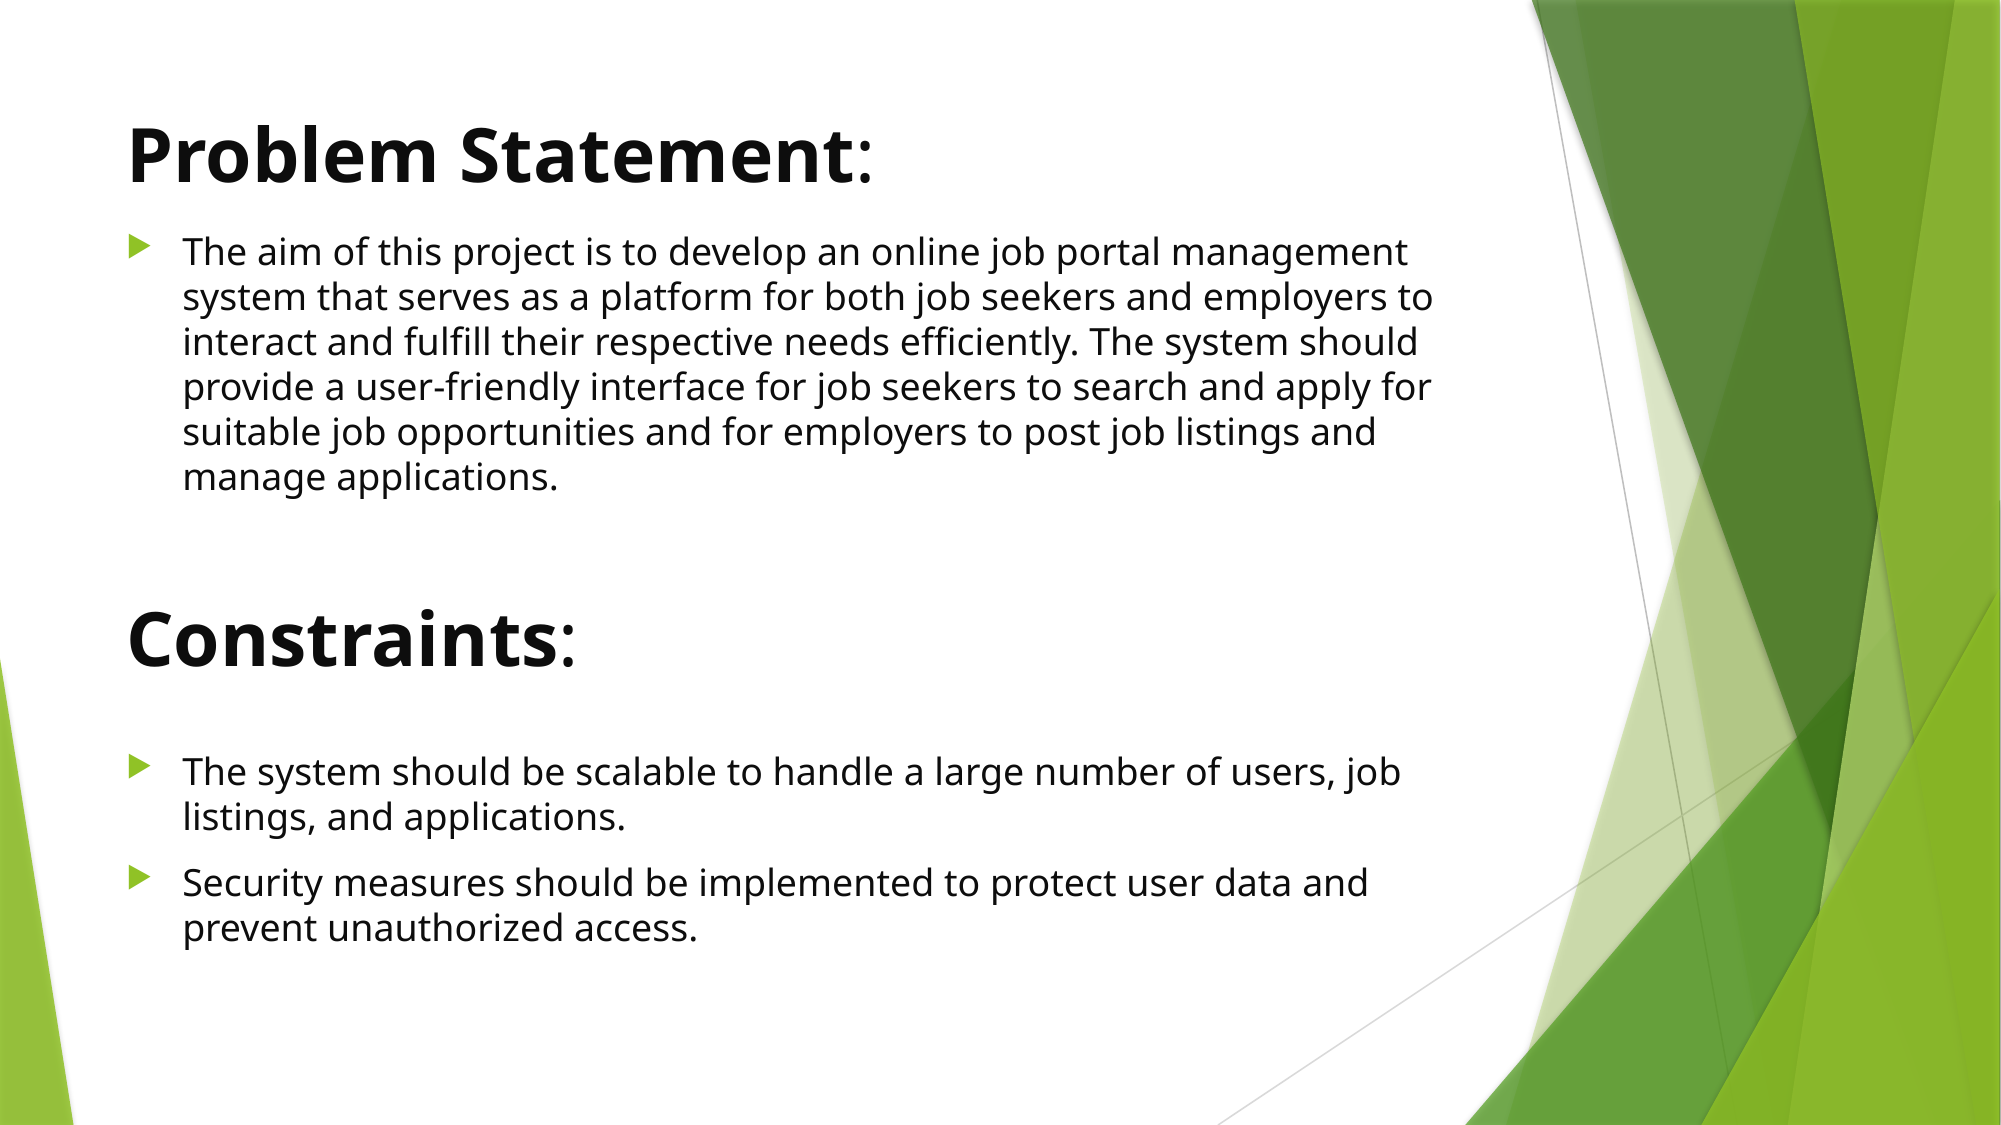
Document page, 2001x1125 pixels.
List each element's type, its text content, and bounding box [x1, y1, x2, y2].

title Problem Statement: [111, 99, 1522, 220]
text_box The system should be scalable to handle a large number of users, job listings, and applications. Security measures should be implemented to protect user data and prevent unauthorized access. [111, 740, 1522, 1001]
list The aim of this project is to develop an online job portal management system that serves as a platform for both job seekers and employers to interact and fulfill their respective needs efficiently. The system should provide a user-friendly interface for job seekers to search and apply for suitable job opportunities and for employers to post job listings and manage applications. [111, 220, 1522, 481]
text_box Constraints: [111, 583, 1522, 705]
